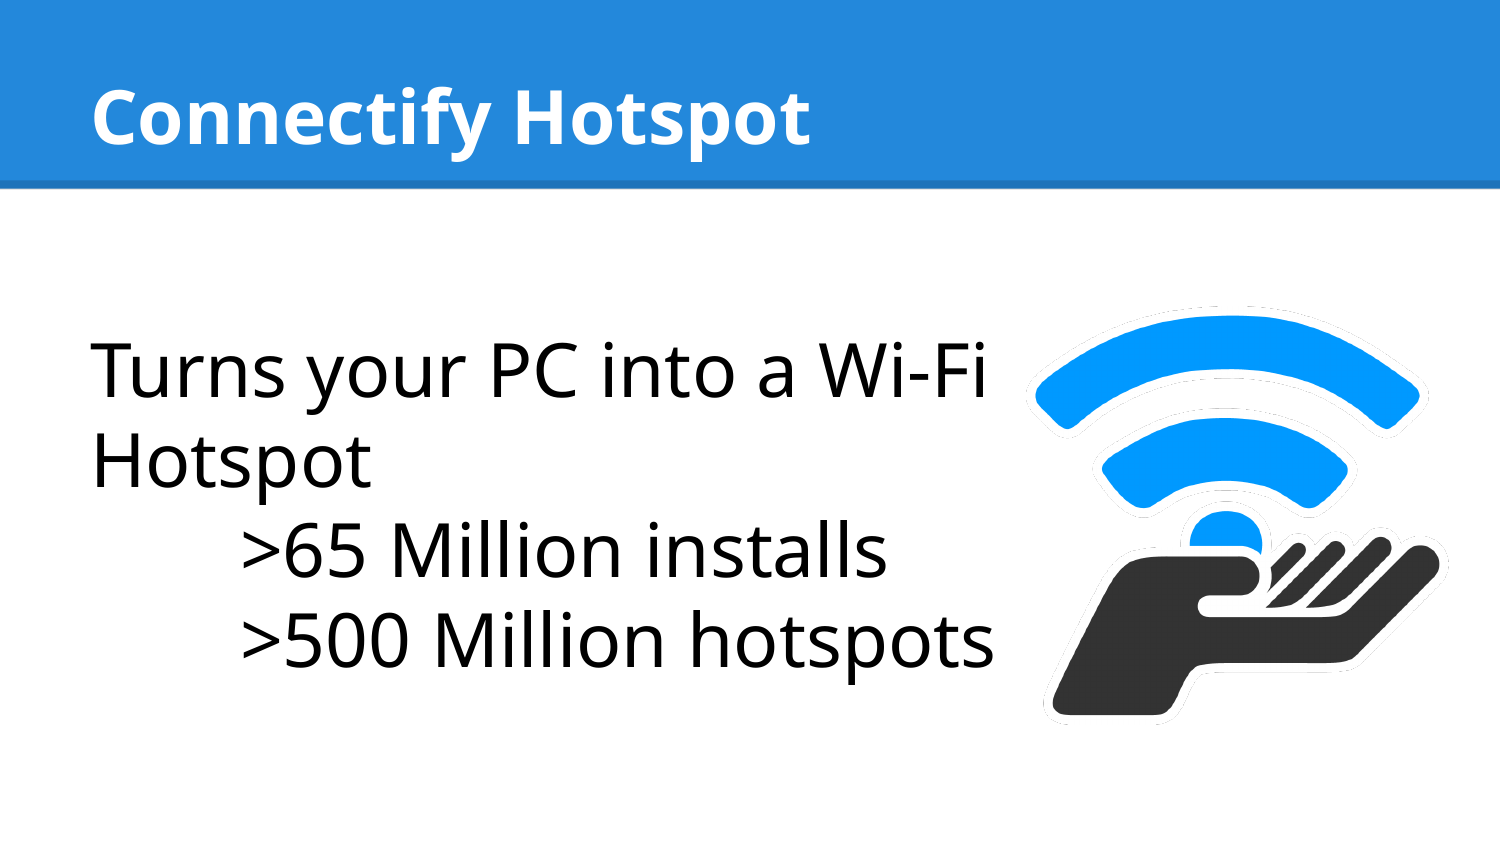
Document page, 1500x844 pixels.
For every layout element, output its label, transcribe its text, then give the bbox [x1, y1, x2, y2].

list Turns your PC into a Wi-Fi Hotspot >65 Million installs >500 Million hotspots [75, 196, 1046, 808]
picture [1009, 278, 1478, 747]
title Connectify Hotspot [75, 33, 1425, 175]
